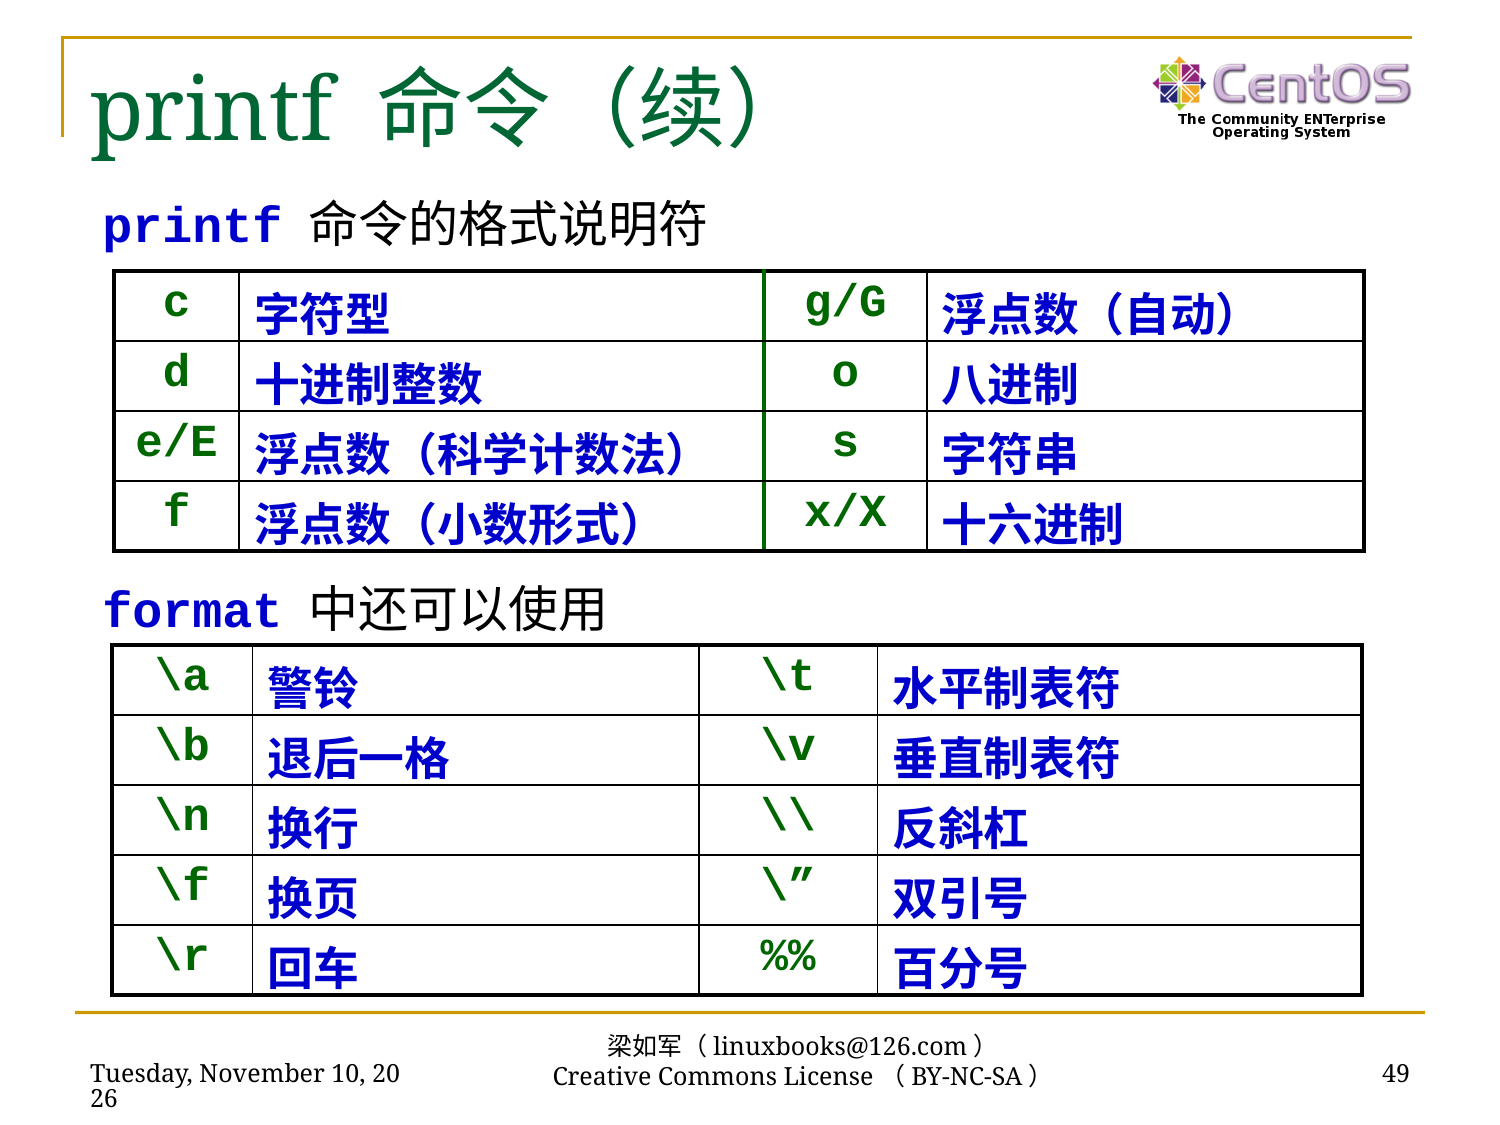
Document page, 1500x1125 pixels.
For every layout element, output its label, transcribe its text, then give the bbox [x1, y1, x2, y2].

title printf 命令（续） [74, 45, 1426, 233]
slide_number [74, 1023, 426, 1100]
table_cell 换页 [253, 856, 698, 924]
table_cell \” [700, 856, 877, 924]
table_header \a [114, 647, 252, 714]
table_cell f [116, 482, 238, 549]
table_cell d [116, 342, 238, 410]
text_box printf 命令的格式说明符 [87, 172, 1388, 260]
table_header 警铃 [253, 647, 698, 714]
table_cell 双引号 [878, 856, 1360, 924]
table_cell 浮点数（科学计数法） [240, 412, 762, 480]
table_header c [116, 273, 238, 340]
table_header 字符型 [240, 273, 762, 340]
table_cell 退后一格 [253, 716, 698, 784]
table_cell 换行 [253, 786, 698, 854]
table_header 水平制表符 [878, 647, 1360, 714]
table_cell 垂直制表符 [878, 716, 1360, 784]
table_cell x/X [766, 482, 926, 549]
slide_number 49 [1074, 1023, 1426, 1100]
table_cell \r [114, 926, 252, 993]
table_cell %% [700, 926, 877, 993]
table_cell 十六进制 [928, 482, 1362, 549]
table_cell \n [114, 786, 252, 854]
table_cell 八进制 [928, 342, 1362, 410]
table_cell o [766, 342, 926, 410]
text_box format 中还可以使用 [87, 564, 1375, 645]
table_cell \b [114, 716, 252, 784]
table_cell e/E [116, 412, 238, 480]
table_header \t [700, 647, 877, 714]
table_cell \v [700, 716, 877, 784]
table_cell 反斜杠 [878, 786, 1360, 854]
footer 梁如军（linuxbooks@126.com） Creative Commons License（BY-NC-SA） [359, 1022, 1247, 1099]
table_cell \\ [700, 786, 877, 854]
table_cell 百分号 [878, 926, 1360, 993]
table_cell 浮点数（小数形式） [240, 482, 762, 549]
table_cell 字符串 [928, 412, 1362, 480]
table_cell 回车 [253, 926, 698, 993]
table_cell s [766, 412, 926, 480]
table_header g/G [766, 273, 926, 340]
table_cell \f [114, 856, 252, 924]
table_cell 十进制整数 [240, 342, 762, 410]
table_header 浮点数（自动） [928, 273, 1362, 340]
